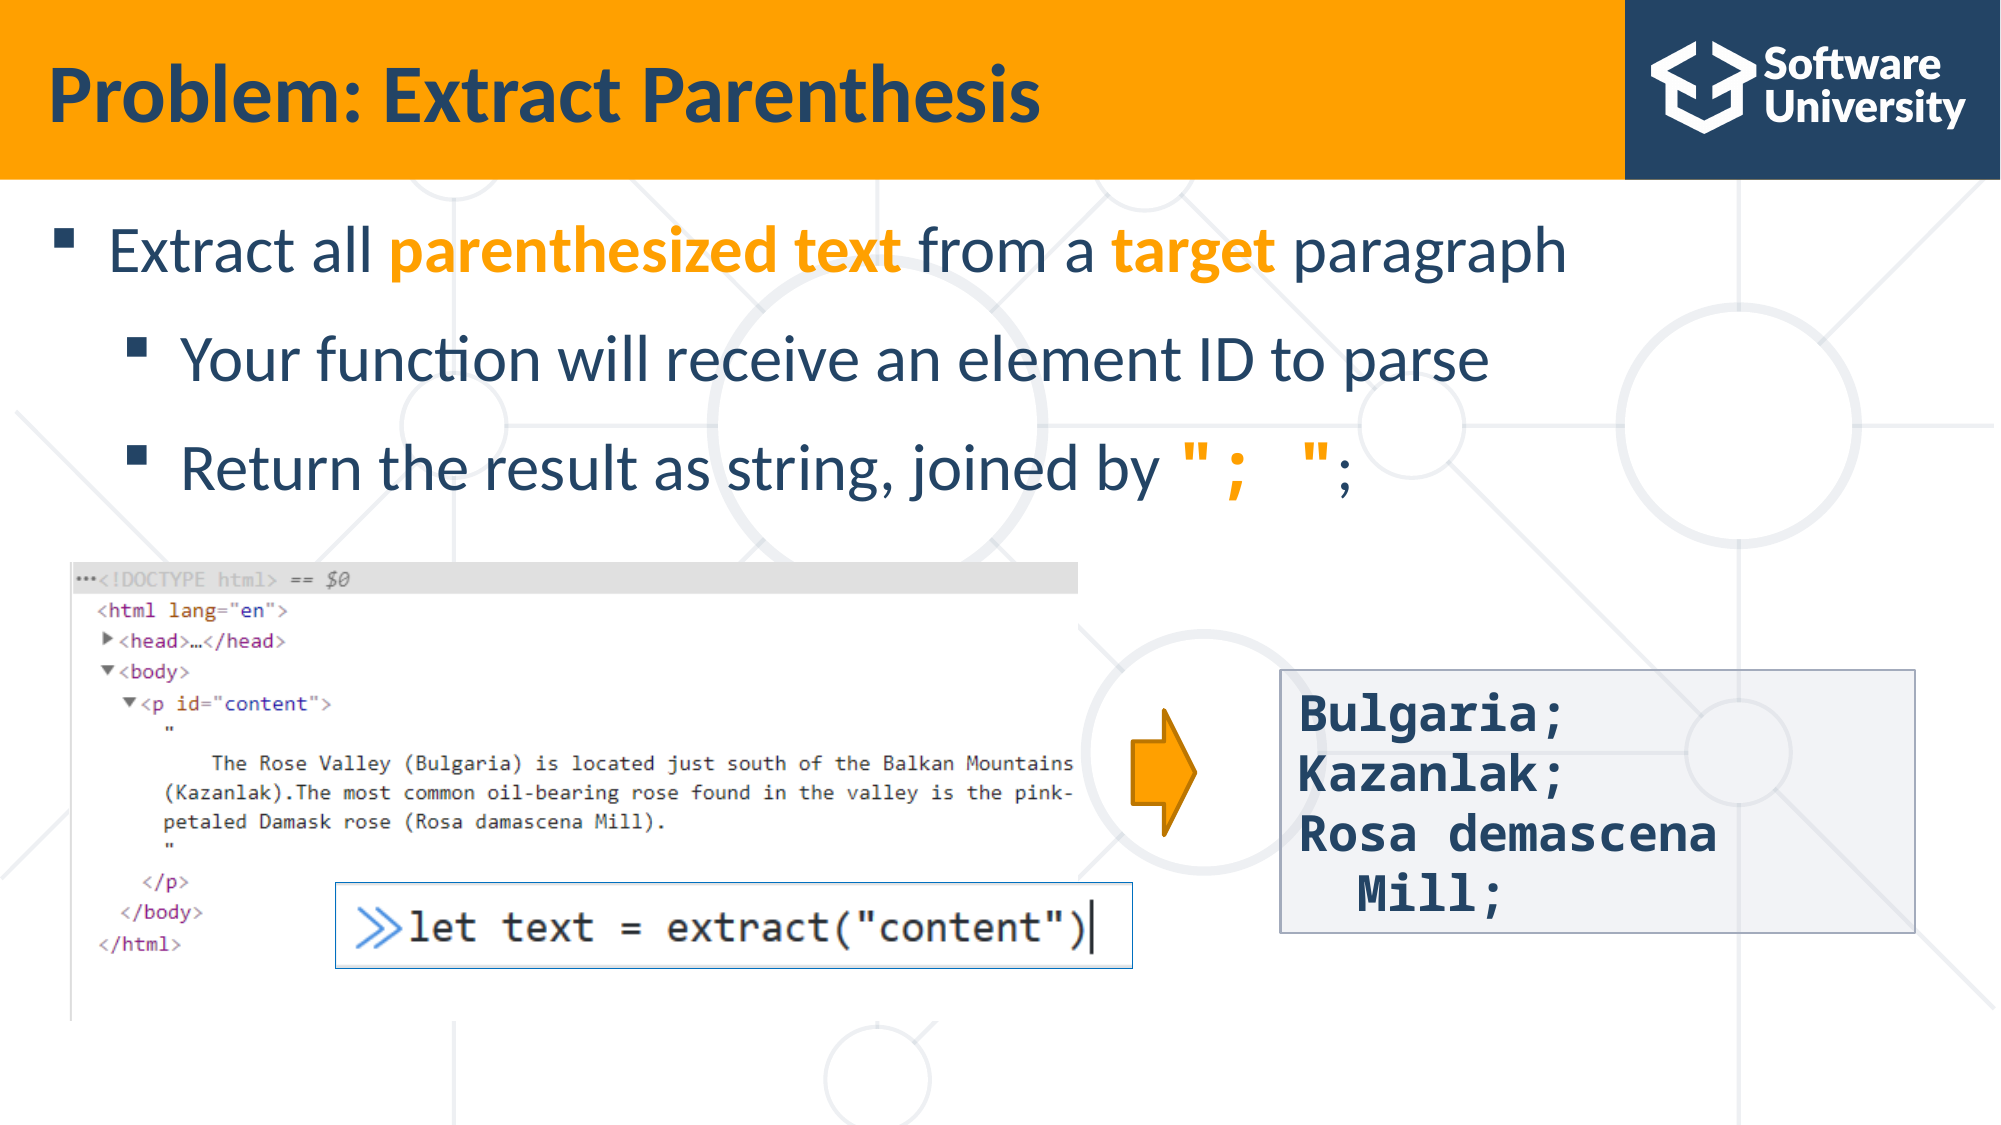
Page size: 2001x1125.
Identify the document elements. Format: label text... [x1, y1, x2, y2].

picture [69, 562, 1134, 1021]
text_box Bulgaria; Kazanlak; Rosa demascena Mill; [1280, 669, 1915, 934]
title Problem: Extract Parenthesis [31, 16, 1625, 162]
text_box [1130, 708, 1198, 838]
list Extract all parenthesized text from a target paragraph Your function will receive an element ID to parse Return the result as string, joined by "; "; [31, 196, 1970, 1104]
picture [1651, 41, 1966, 134]
